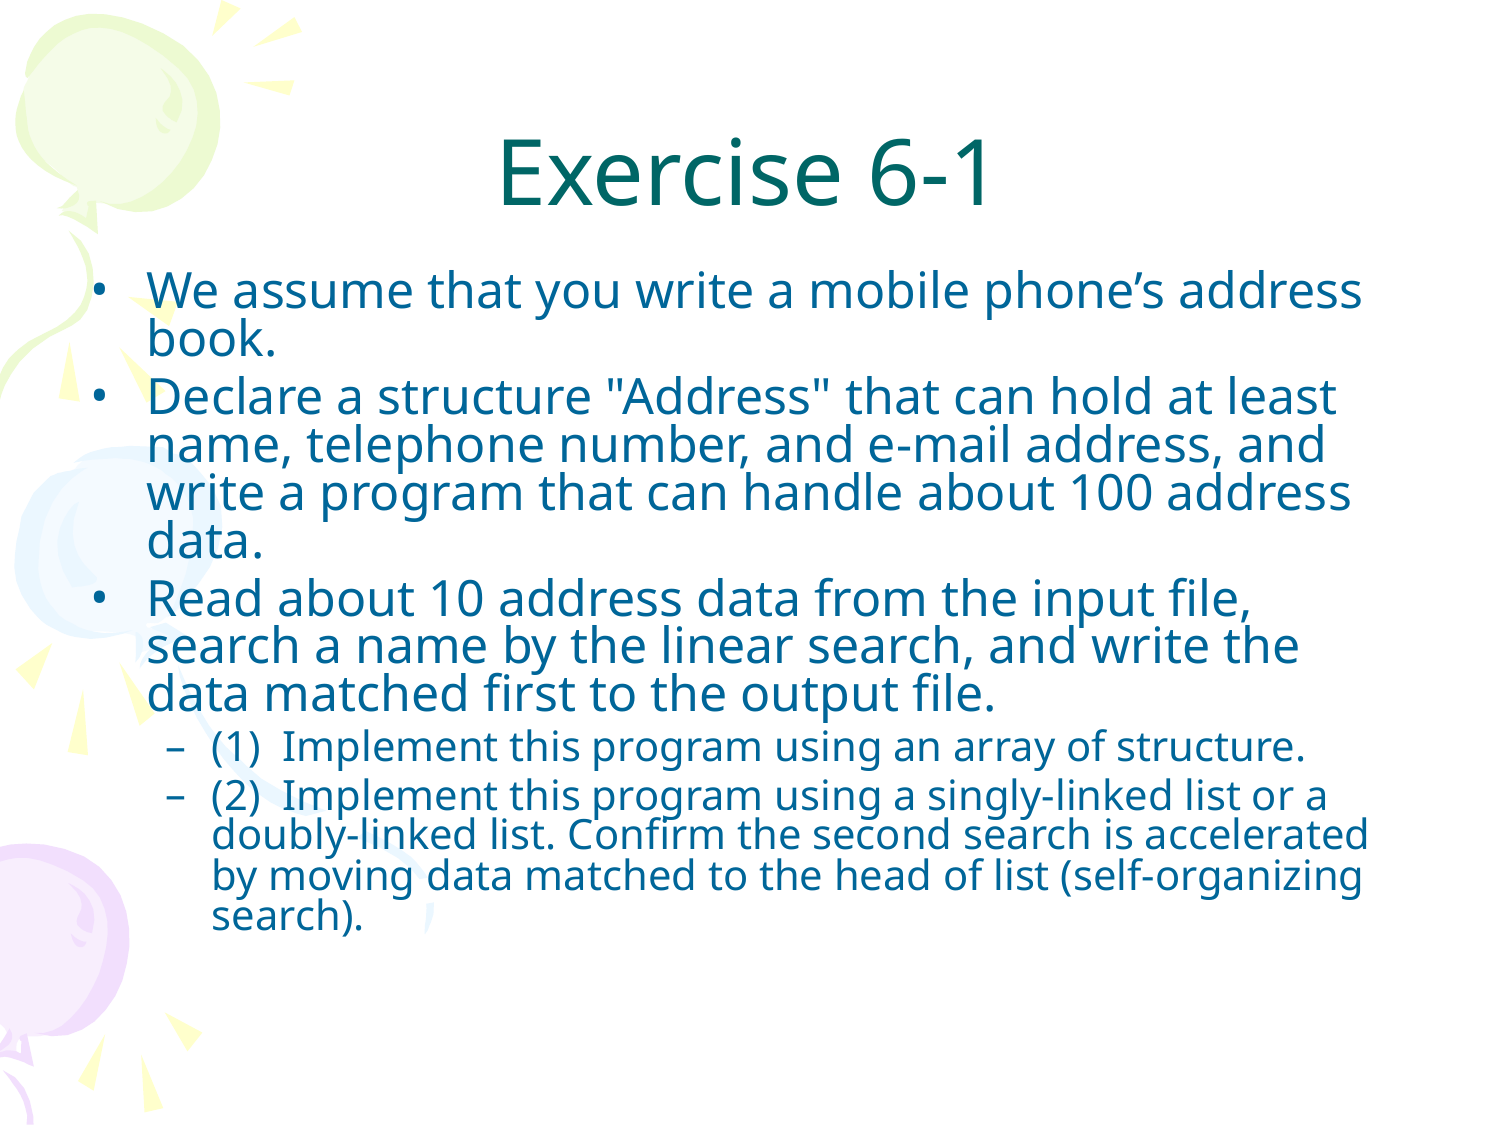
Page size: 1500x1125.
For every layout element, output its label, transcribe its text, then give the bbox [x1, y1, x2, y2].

list We assume that you write a mobile phone’s address book. Declare a structure "Address" that can hold at least name, telephone number, and e-mail address, and write a program that can handle about 100 address data. Read about 10 address data from the input file, search a name by the linear search, and write the data matched first to the output file. (1) Implement this program using an array of structure. (2) Implement this program using a singly-linked list or a doubly-linked list. Confirm the second search is accelerated by moving data matched to the head of list (self-organizing search). [75, 262, 1425, 994]
title Exercise 6-1 [72, 16, 1425, 233]
